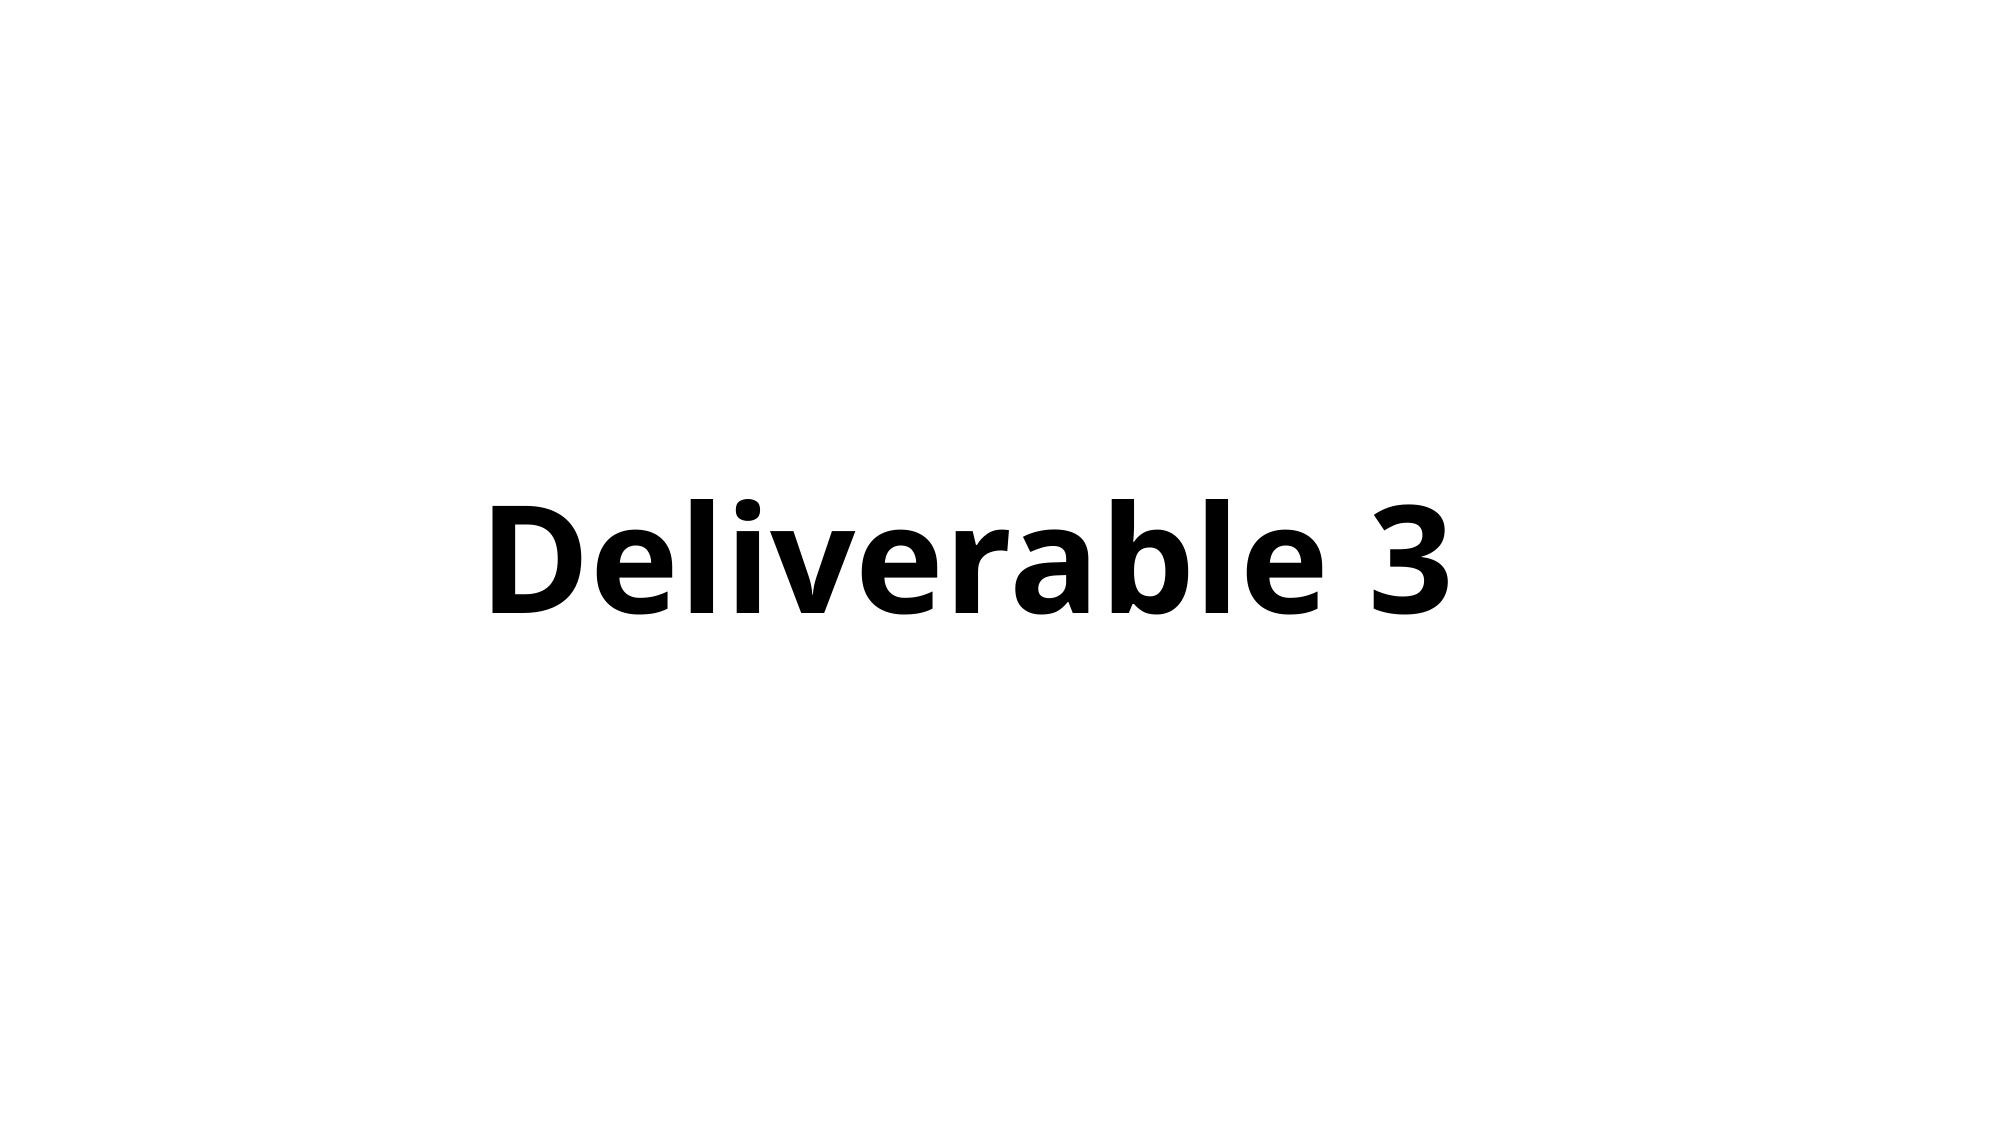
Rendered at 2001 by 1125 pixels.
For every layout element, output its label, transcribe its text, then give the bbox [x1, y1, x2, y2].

title Deliverable 3 [418, 465, 1517, 665]
